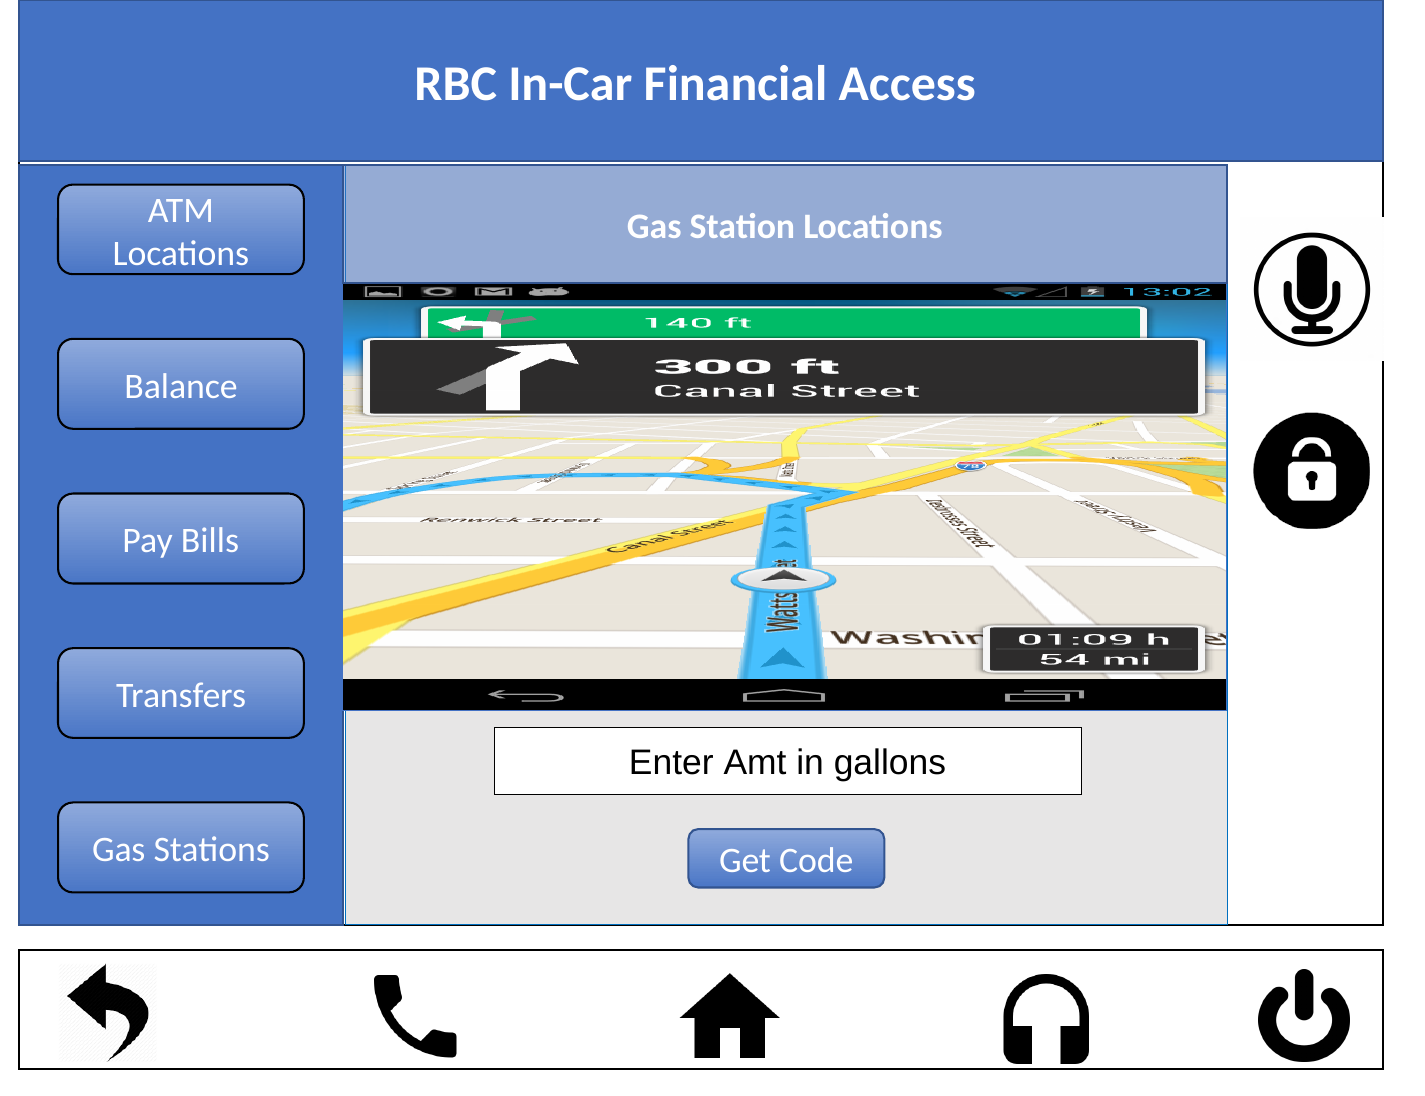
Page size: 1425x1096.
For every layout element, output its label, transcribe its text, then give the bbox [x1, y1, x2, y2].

text_box [345, 711, 1228, 925]
text_box Gas Station Locations [342, 164, 1228, 283]
text_box Get Code [687, 828, 886, 889]
picture [342, 283, 1228, 711]
picture [1240, 217, 1384, 361]
picture [1253, 412, 1370, 529]
picture [669, 958, 790, 1078]
picture [58, 963, 157, 1062]
picture [989, 969, 1103, 1083]
picture [1258, 969, 1350, 1062]
picture [360, 961, 470, 1071]
